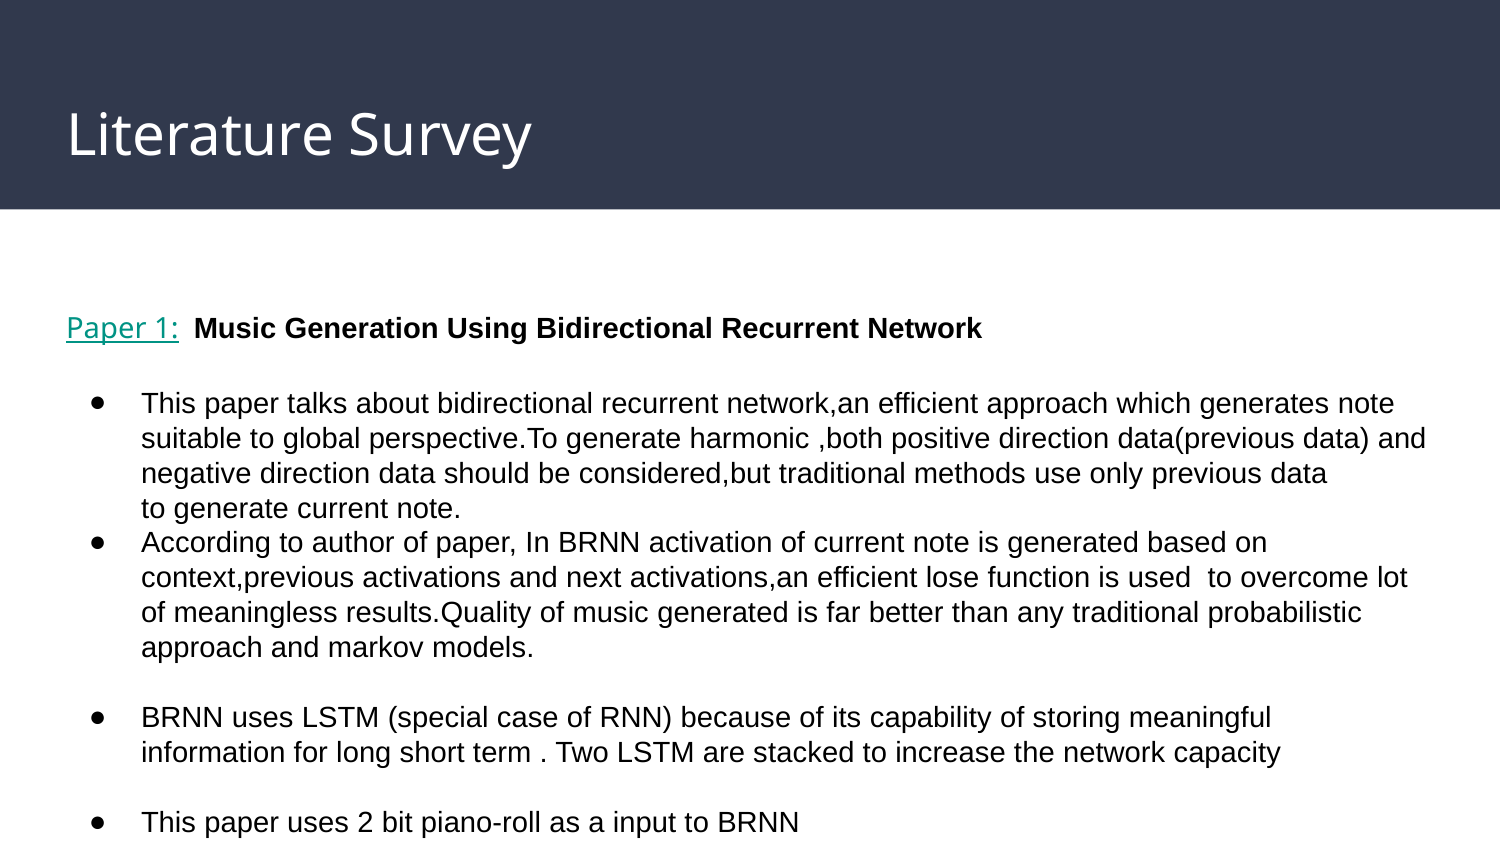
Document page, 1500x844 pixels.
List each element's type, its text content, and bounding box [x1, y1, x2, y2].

title Literature Survey [51, 82, 1449, 185]
text_box Paper 1: Music Generation Using Bidirectional Recurrent Network This paper talks about bidirectional recurrent network,an efficient approach which generates note suitable to global perspective.To generate harmonic ,both positive direction data(previous data) and negative direction data should be considered,but traditional methods use only previous data to generate current note. According to author of paper, In BRNN activation of current note is generated based on context,previous activations and next activations,an efficient lose function is used to overcome lot of meaningless results.Quality of music generated is far better than any traditional probabilistic approach and markov models. BRNN uses LSTM (special case of RNN) because of its capability of storing meaningful information for long short term . Two LSTM are stacked to increase the network capacity This paper uses 2 bit piano-roll as a input to BRNN [51, 294, 1449, 844]
